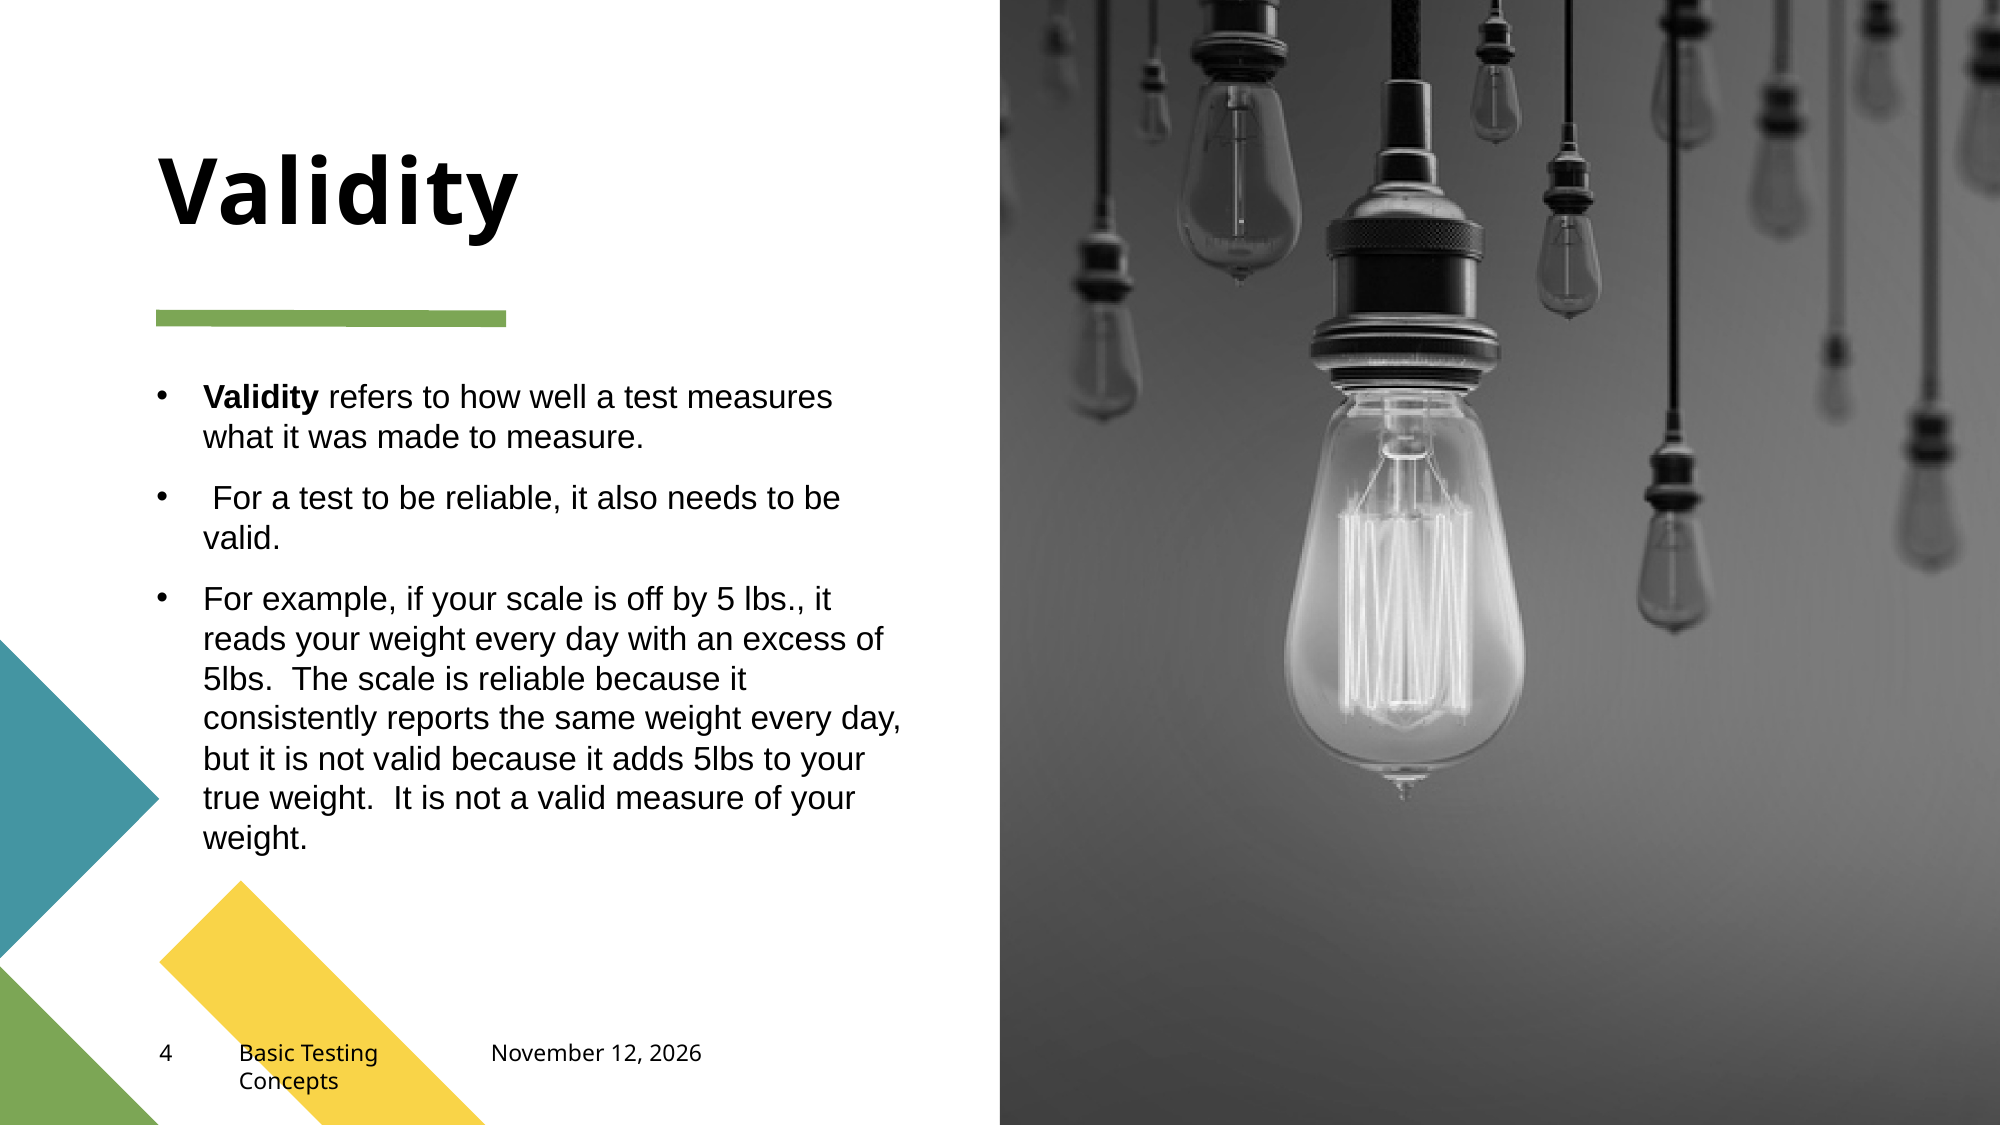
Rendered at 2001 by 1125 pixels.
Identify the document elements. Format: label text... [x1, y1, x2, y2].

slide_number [490, 1038, 707, 1080]
picture [999, 0, 2000, 1125]
footer Basic Testing Concepts [246, 1038, 485, 1080]
list Validity refers to how well a test measures what it was made to measure. For a test to be reliable, it also needs to be valid. For example, if your scale is off by 5 lbs., it reads your weight every day with an excess of 5lbs. The scale is reliable because it consistently reports the same weight every day, but it is not valid because it adds 5lbs to your true weight. It is not a valid measure of your weight. [156, 375, 907, 964]
title Validity [158, 144, 969, 245]
slide_number 4 [159, 1038, 246, 1080]
